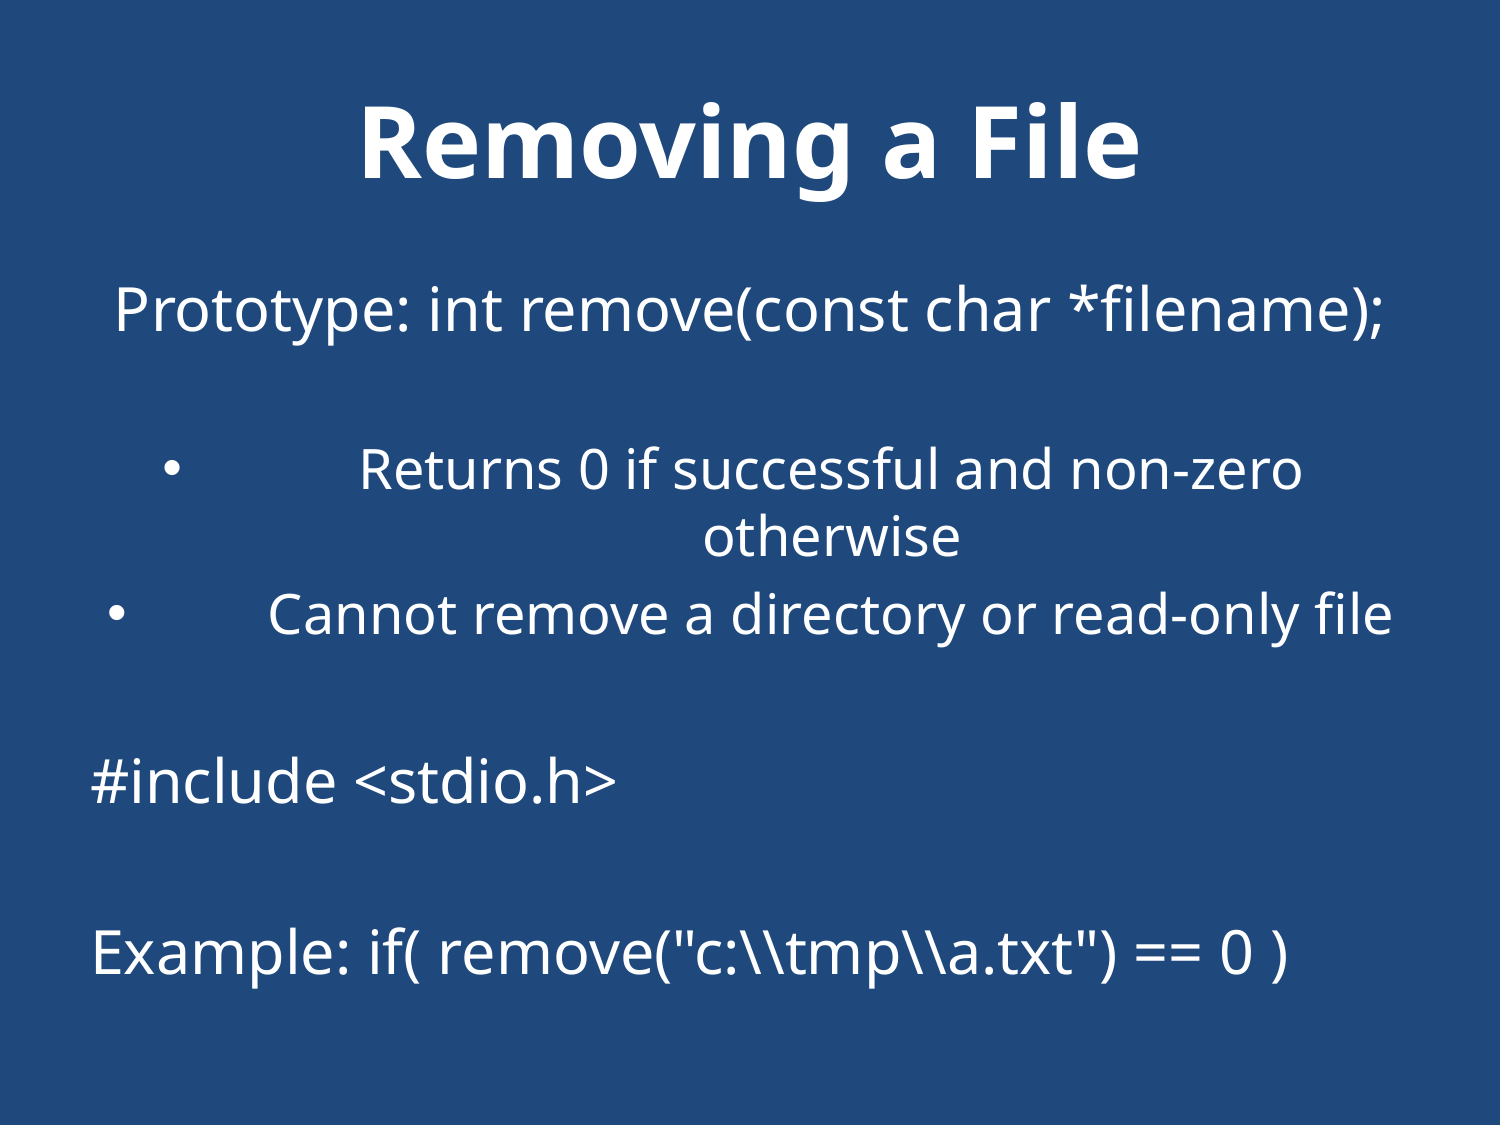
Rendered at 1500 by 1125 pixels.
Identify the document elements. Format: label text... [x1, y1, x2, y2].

title Removing a File [75, 45, 1425, 233]
list Prototype: int remove(const char *filename); Returns 0 if successful and non-zero otherwise Cannot remove a directory or read-only file #include <stdio.h> Example: if( remove("c:\\tmp\\a.txt") == 0 ) [75, 262, 1425, 1005]
